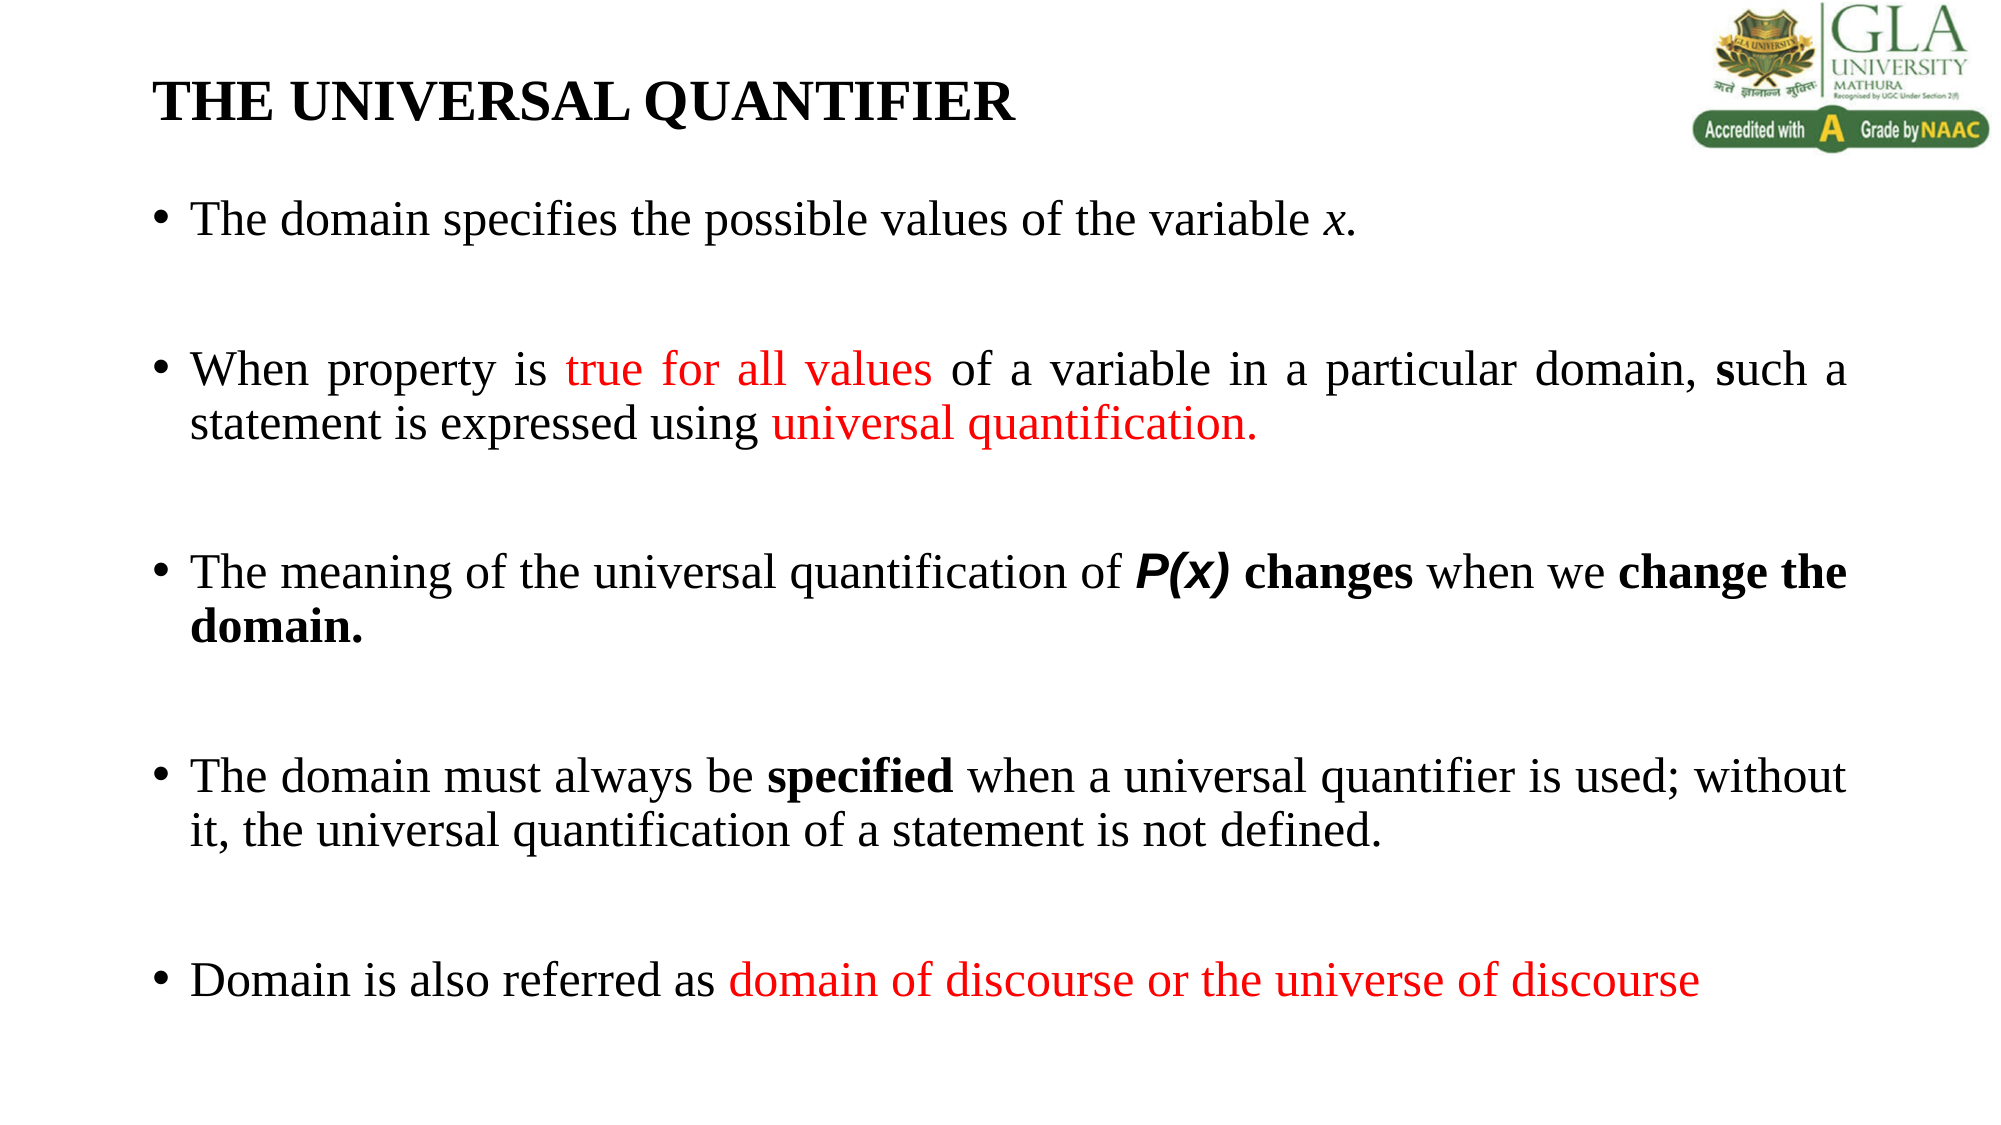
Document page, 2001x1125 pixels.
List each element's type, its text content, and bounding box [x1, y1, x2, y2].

title THE UNIVERSAL QUANTIFIER [137, 59, 1863, 145]
picture [1687, 2, 1996, 156]
list The domain specifies the possible values of the variable x. When property is true for all values of a variable in a particular domain, such a statement is expressed using universal quantification. The meaning of the universal quantification of P(x) changes when we change the domain. The domain must always be specified when a universal quantifier is used; without it, the universal quantification of a statement is not defined. Domain is also referred as domain of discourse or the universe of discourse [137, 184, 1863, 1110]
